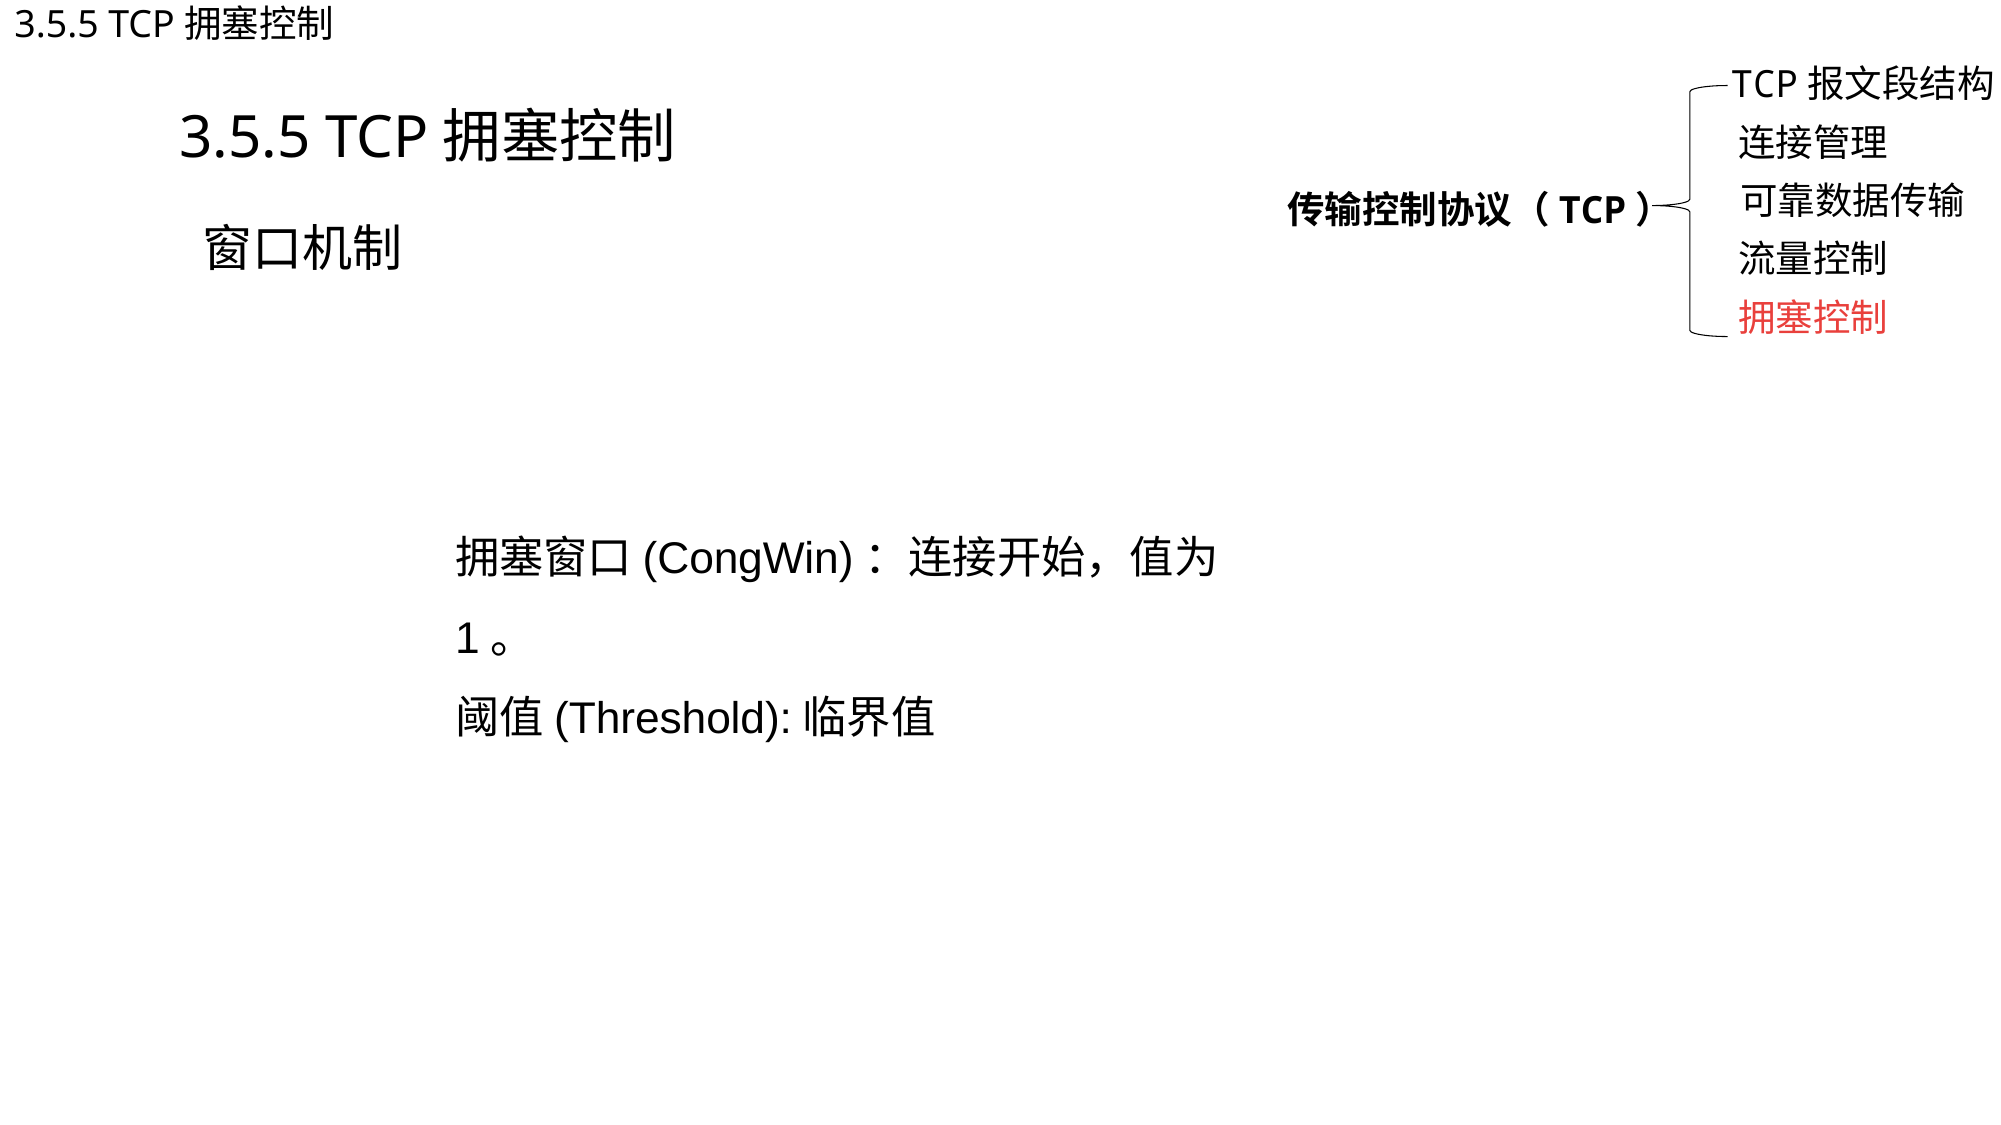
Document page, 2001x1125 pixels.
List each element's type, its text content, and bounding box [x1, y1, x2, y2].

text_box 拥塞窗口(CongWin)：连接开始，值为1。 阈值(Threshold):临界值 [440, 495, 1274, 750]
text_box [1274, 64, 2000, 350]
text_box 3.5.5 TCP拥塞控制 [164, 91, 1061, 177]
text_box 3.5.5 TCP拥塞控制 [0, 0, 349, 53]
text_box 窗口机制 [187, 179, 1011, 284]
